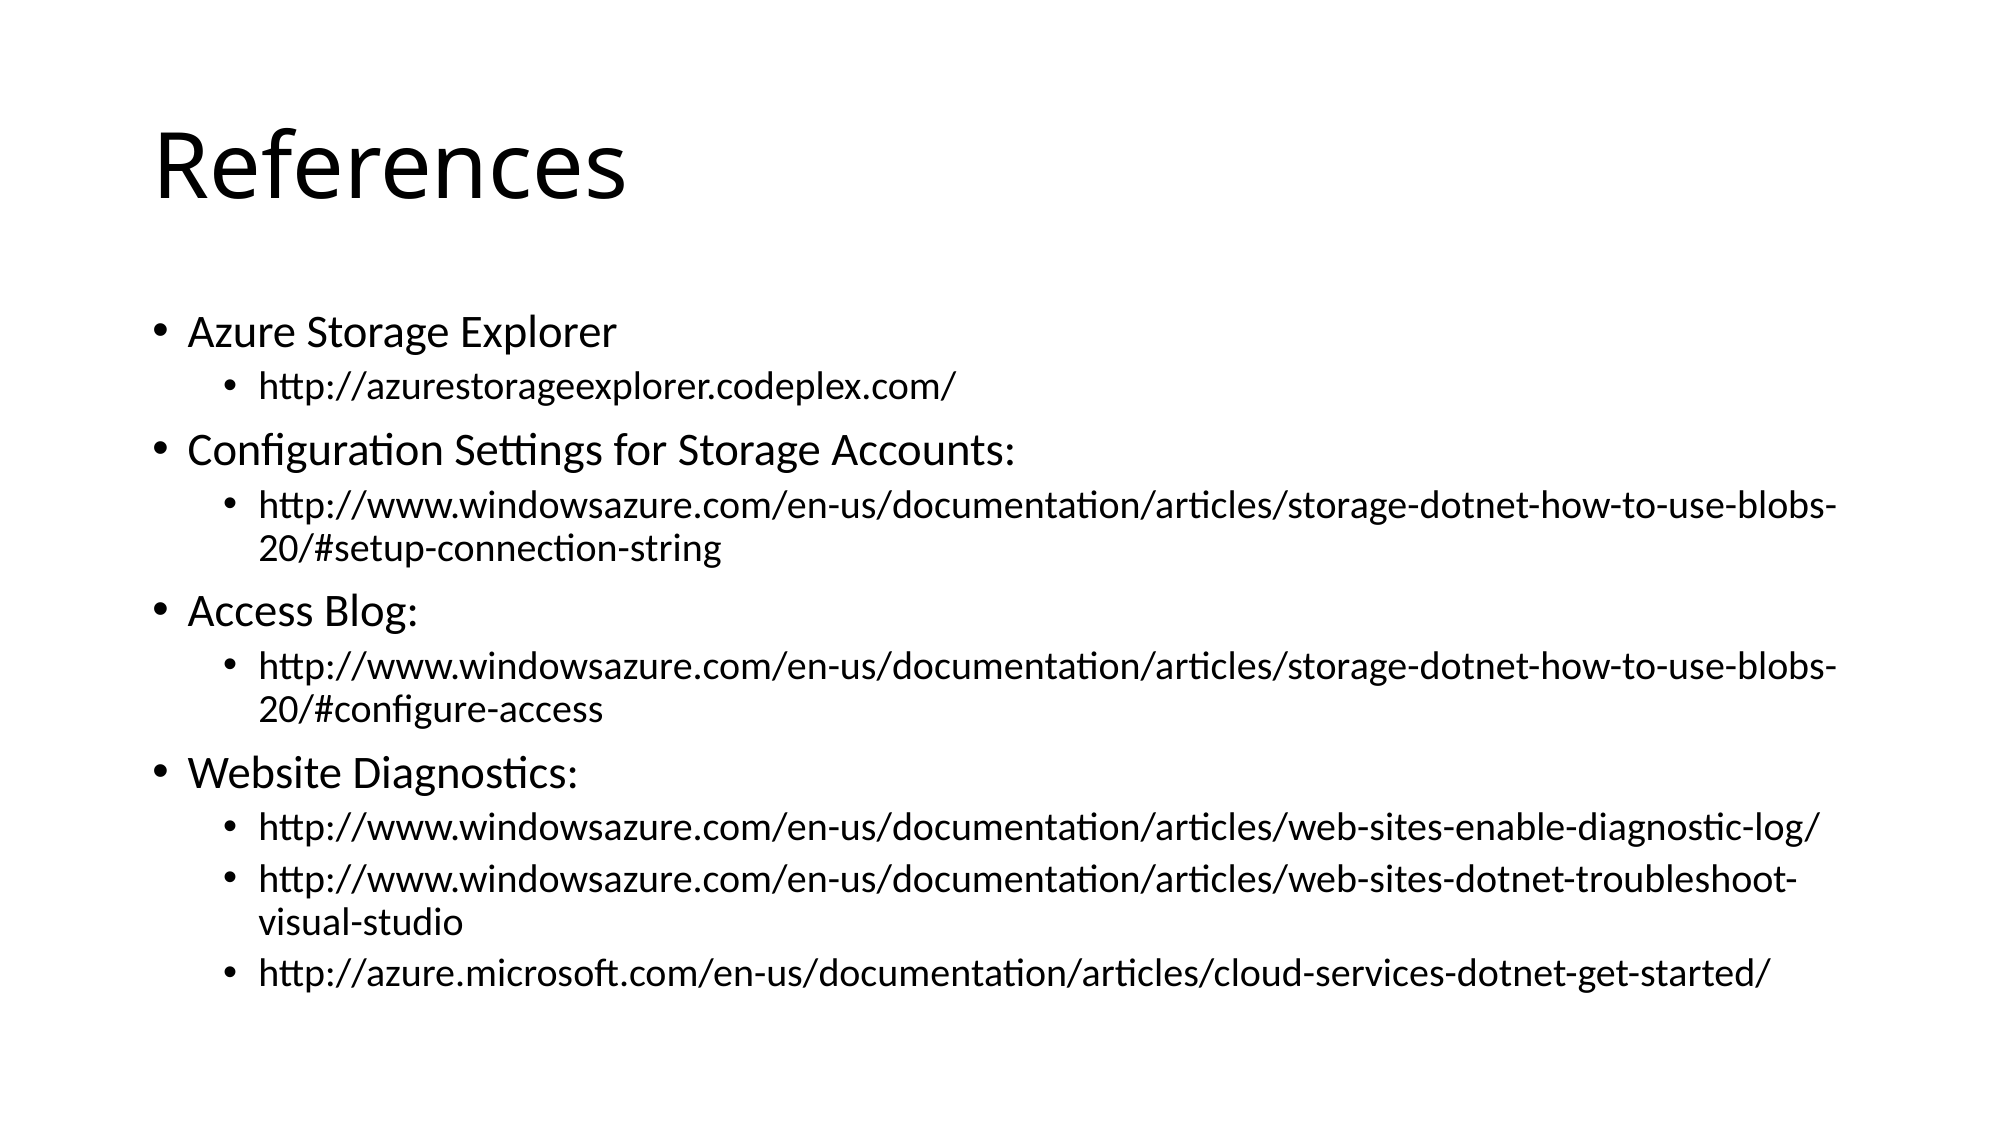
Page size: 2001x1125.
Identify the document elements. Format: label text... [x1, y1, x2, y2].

title References [137, 59, 1863, 278]
list Azure Storage Explorer http://azurestorageexplorer.codeplex.com/ Configuration Settings for Storage Accounts: http://www.windowsazure.com/en-us/documentation/articles/storage-dotnet-how-to-use-blobs-20/#setup-connection-string Access Blog: http://www.windowsazure.com/en-us/documentation/articles/storage-dotnet-how-to-use-blobs-20/#configure-access Website Diagnostics: http://www.windowsazure.com/en-us/documentation/articles/web-sites-enable-diagnostic-log/ http://www.windowsazure.com/en-us/documentation/articles/web-sites-dotnet-troubleshoot-visual-studio http://azure.microsoft.com/en-us/documentation/articles/cloud-services-dotnet-get-started/ [137, 299, 1863, 1014]
